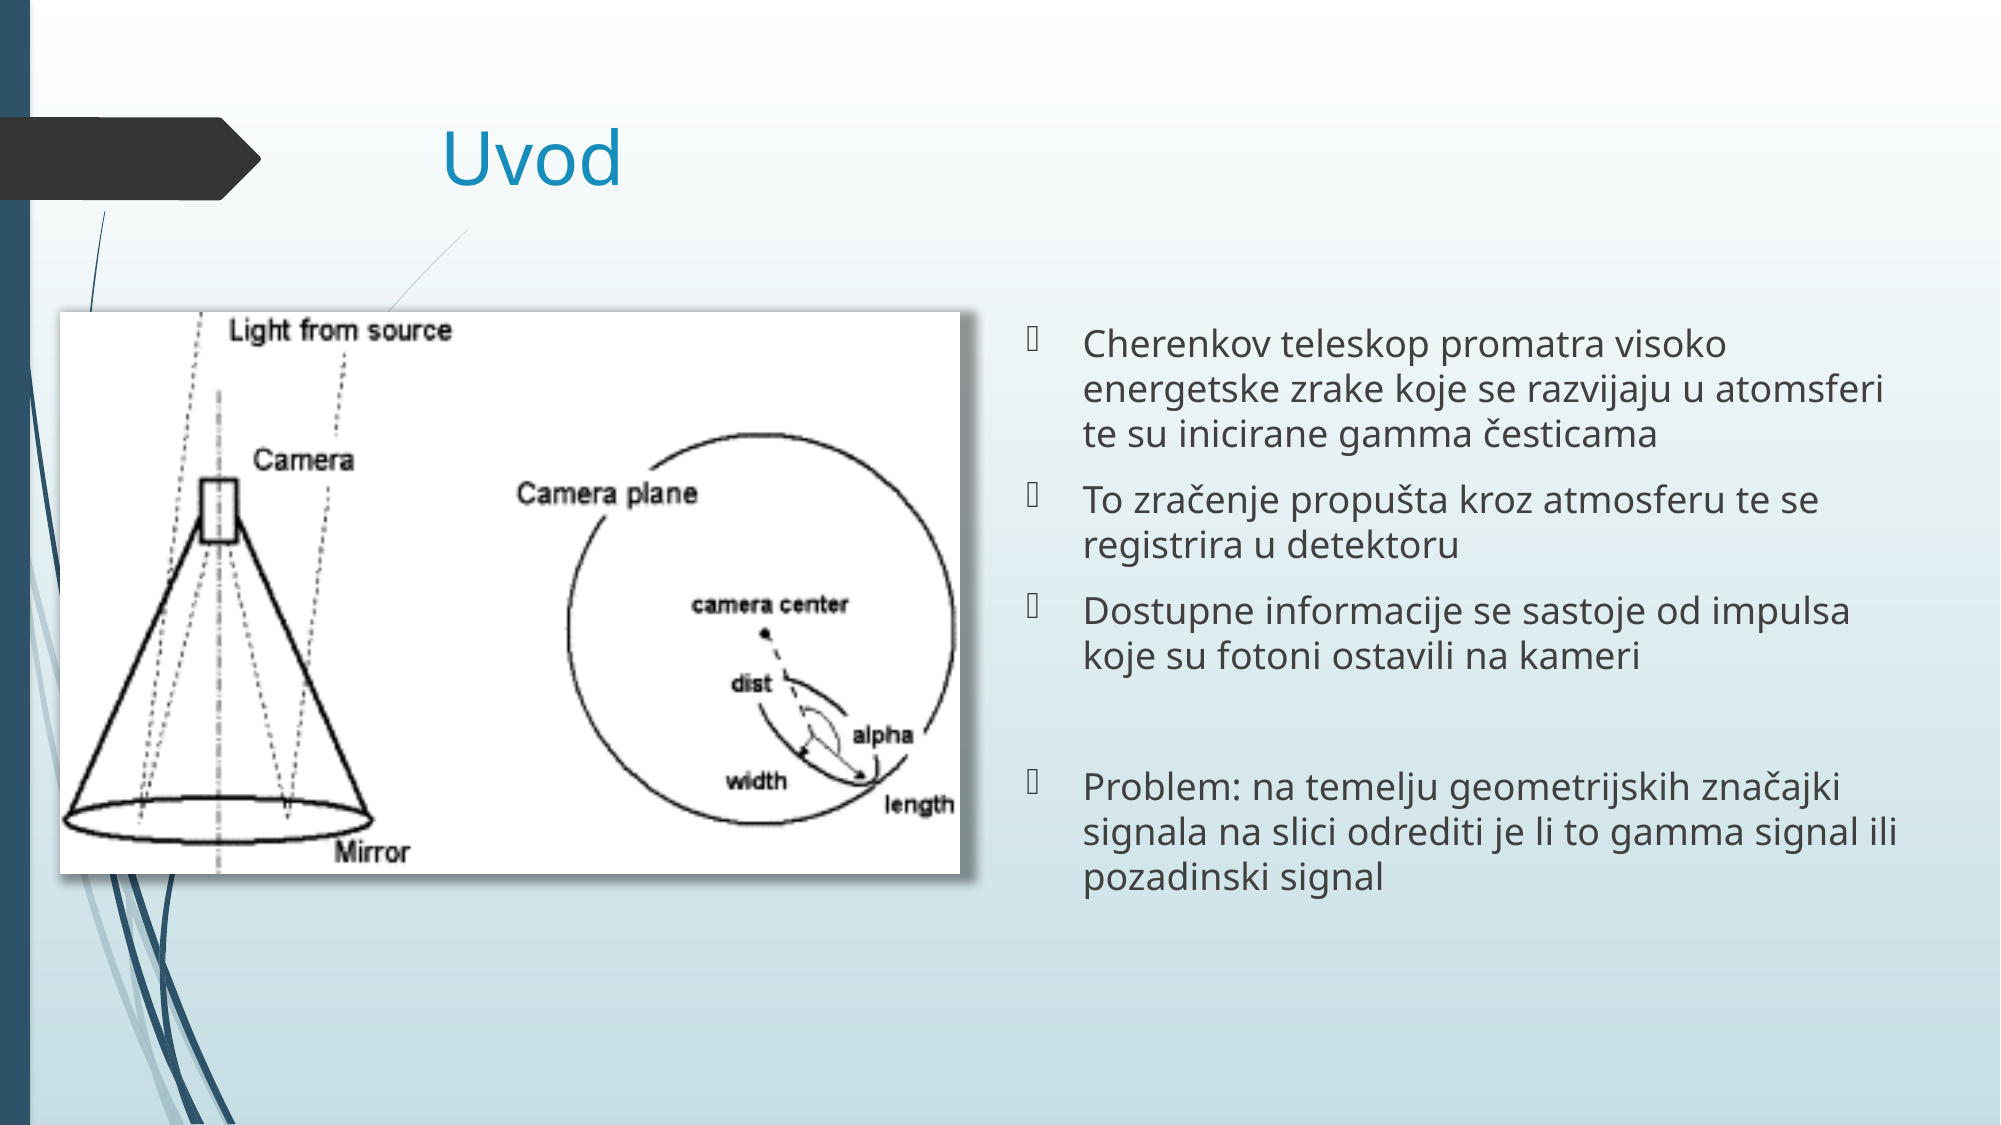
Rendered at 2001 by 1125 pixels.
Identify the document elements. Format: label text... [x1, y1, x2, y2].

title Uvod [425, 102, 1888, 313]
picture [60, 312, 960, 875]
list Cherenkov teleskop promatra visoko energetske zrake koje se razvijaju u atomsferi te su inicirane gamma česticama To zračenje propušta kroz atmosferu te se registrira u detektoru Dostupne informacije se sastoje od impulsa koje su fotoni ostavili na kameri Problem: na temelju geometrijskih značajki signala na slici odrediti je li to gamma signal ili pozadinski signal [1011, 312, 1940, 910]
